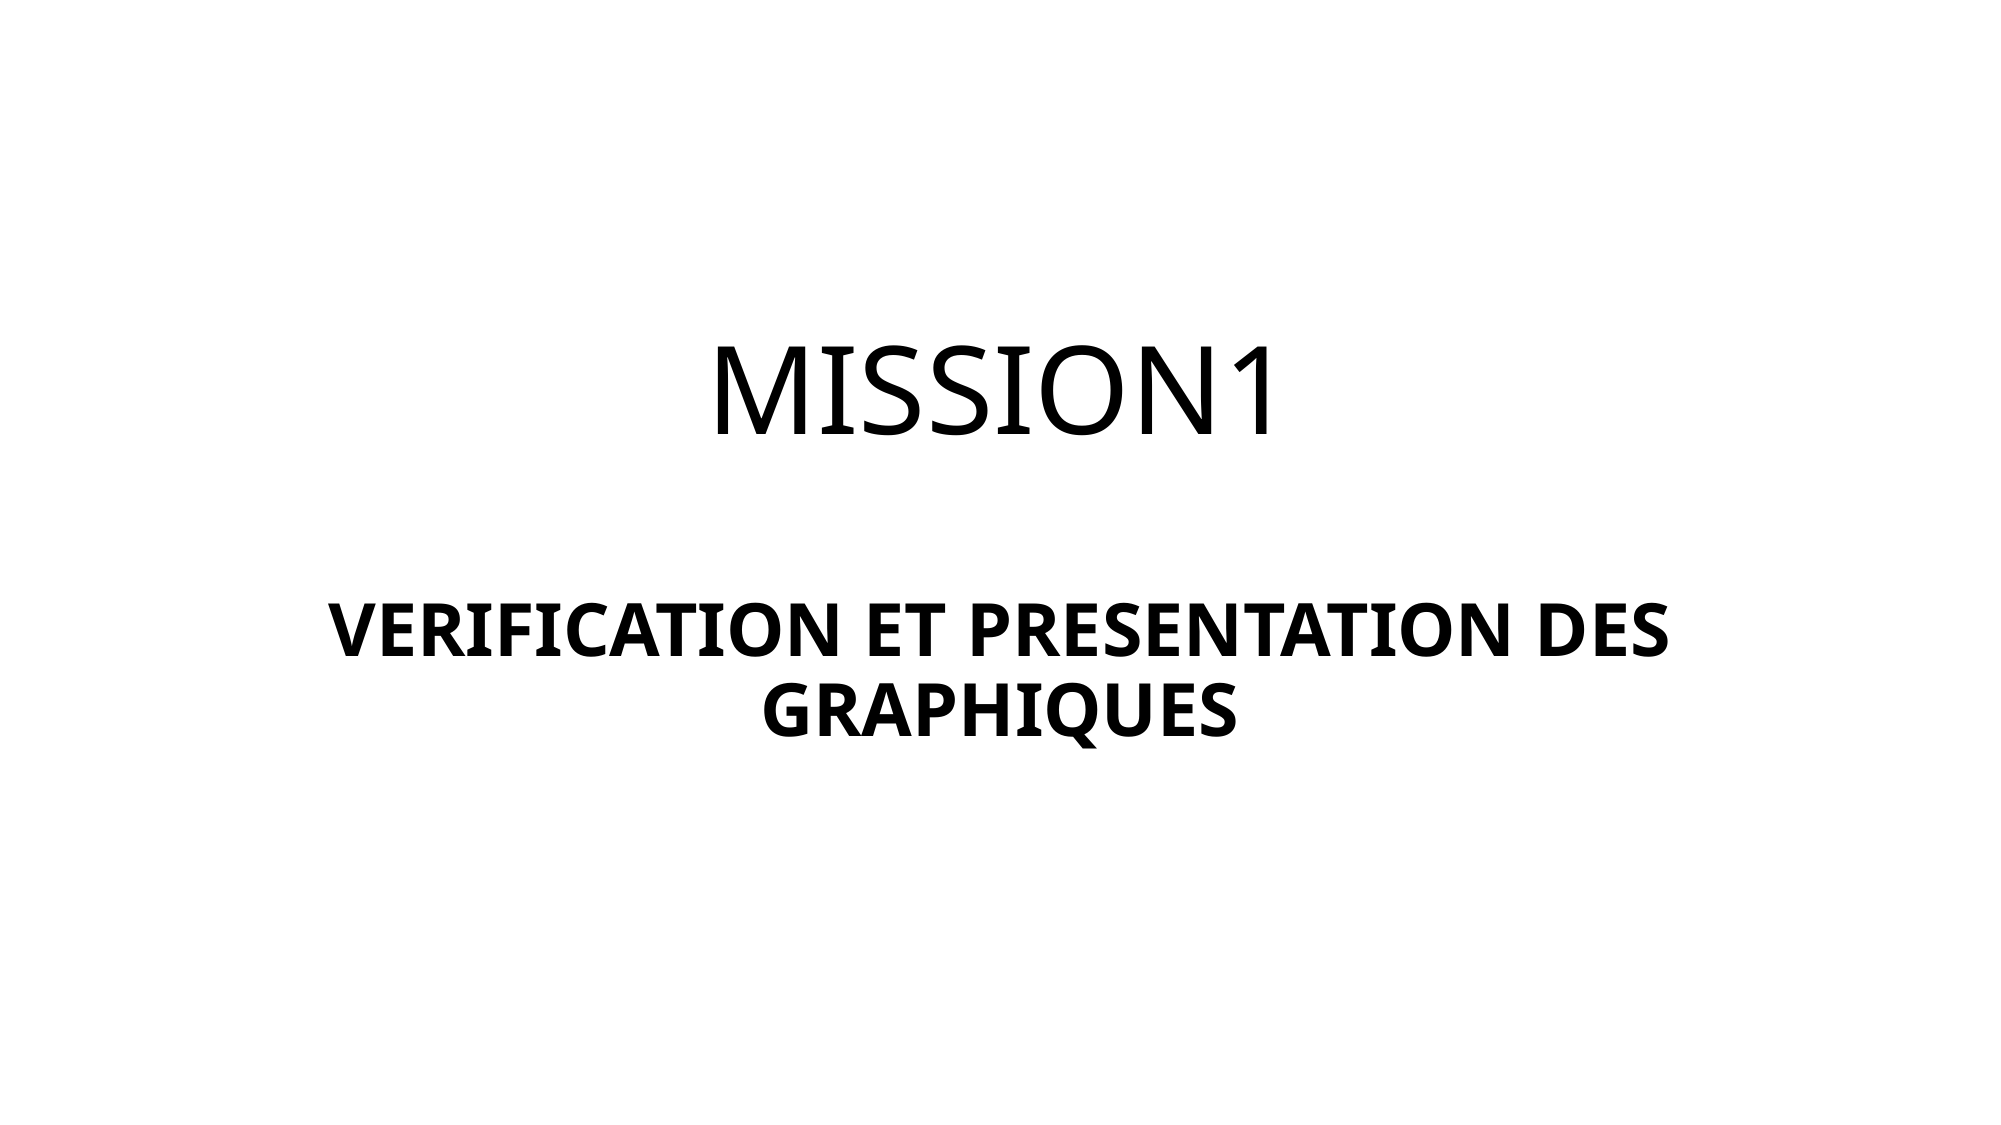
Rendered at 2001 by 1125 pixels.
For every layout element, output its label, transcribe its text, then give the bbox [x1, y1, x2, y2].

title MISSION1 VERIFICATION ET PRESENTATION DES GRAPHIQUES [137, 320, 1863, 908]
